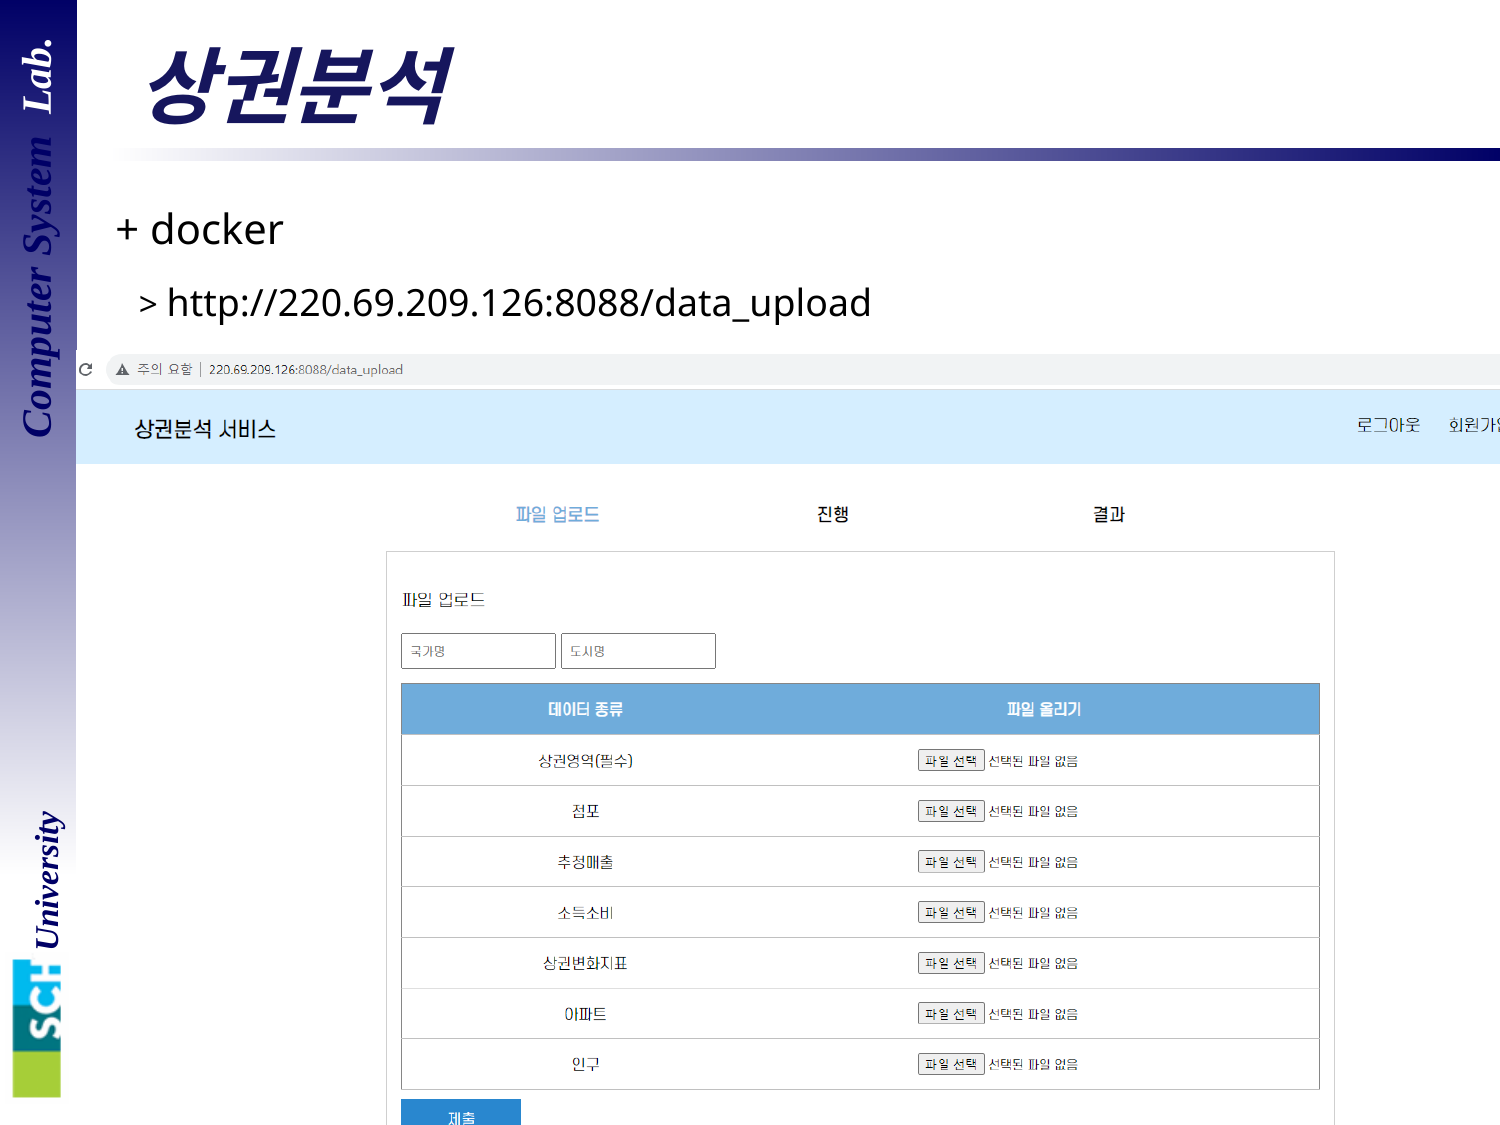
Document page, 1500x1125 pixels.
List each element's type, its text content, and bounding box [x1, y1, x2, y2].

title 상권분석 [123, 25, 1460, 143]
text_box > http://220.69.209.126:8088/data_upload [123, 270, 1462, 333]
picture [76, 350, 1500, 1125]
text_box + docker [100, 157, 1379, 274]
picture [5, 952, 69, 1104]
